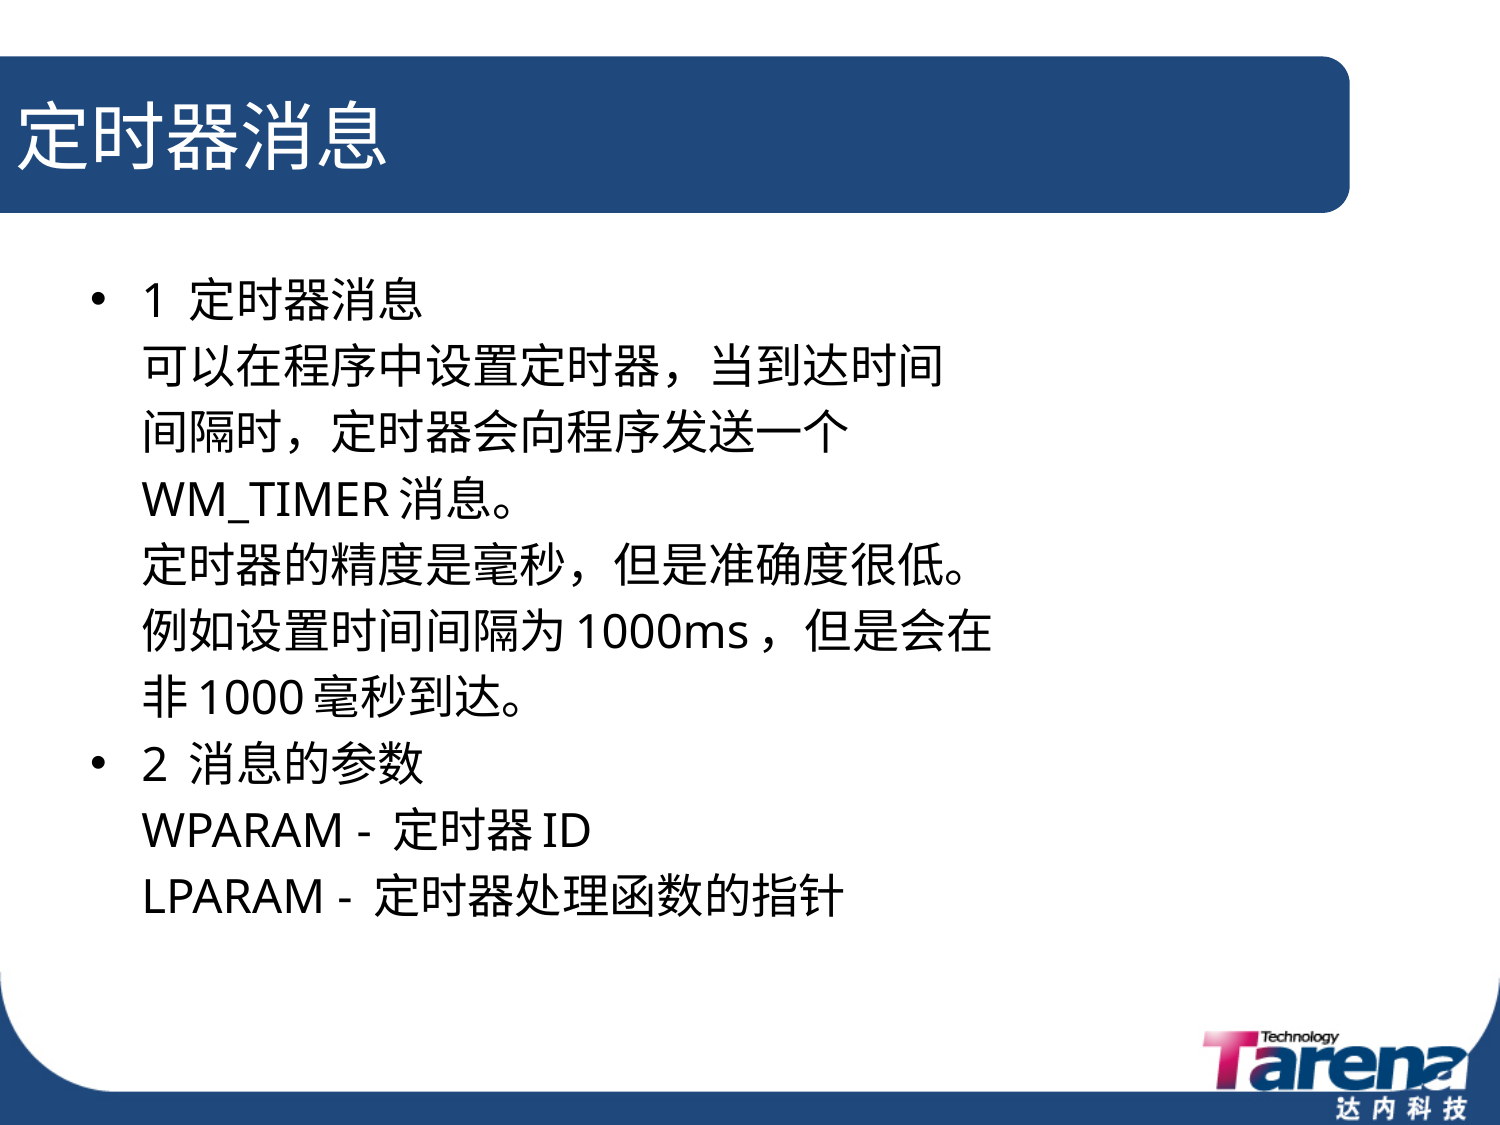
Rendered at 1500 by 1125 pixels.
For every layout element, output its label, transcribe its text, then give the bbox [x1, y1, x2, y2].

title 定时器消息 [0, 58, 1346, 212]
list 1 定时器消息 可以在程序中设置定时器，当到达时间 间隔时，定时器会向程序发送一个 WM_TIMER消息。 定时器的精度是毫秒，但是准确度很低。 例如设置时间间隔为1000ms，但是会在 非1000毫秒到达。 2 消息的参数 WPARAM - 定时器ID LPARAM - 定时器处理函数的指针 [74, 262, 1426, 1006]
picture [0, 0, 1500, 1125]
